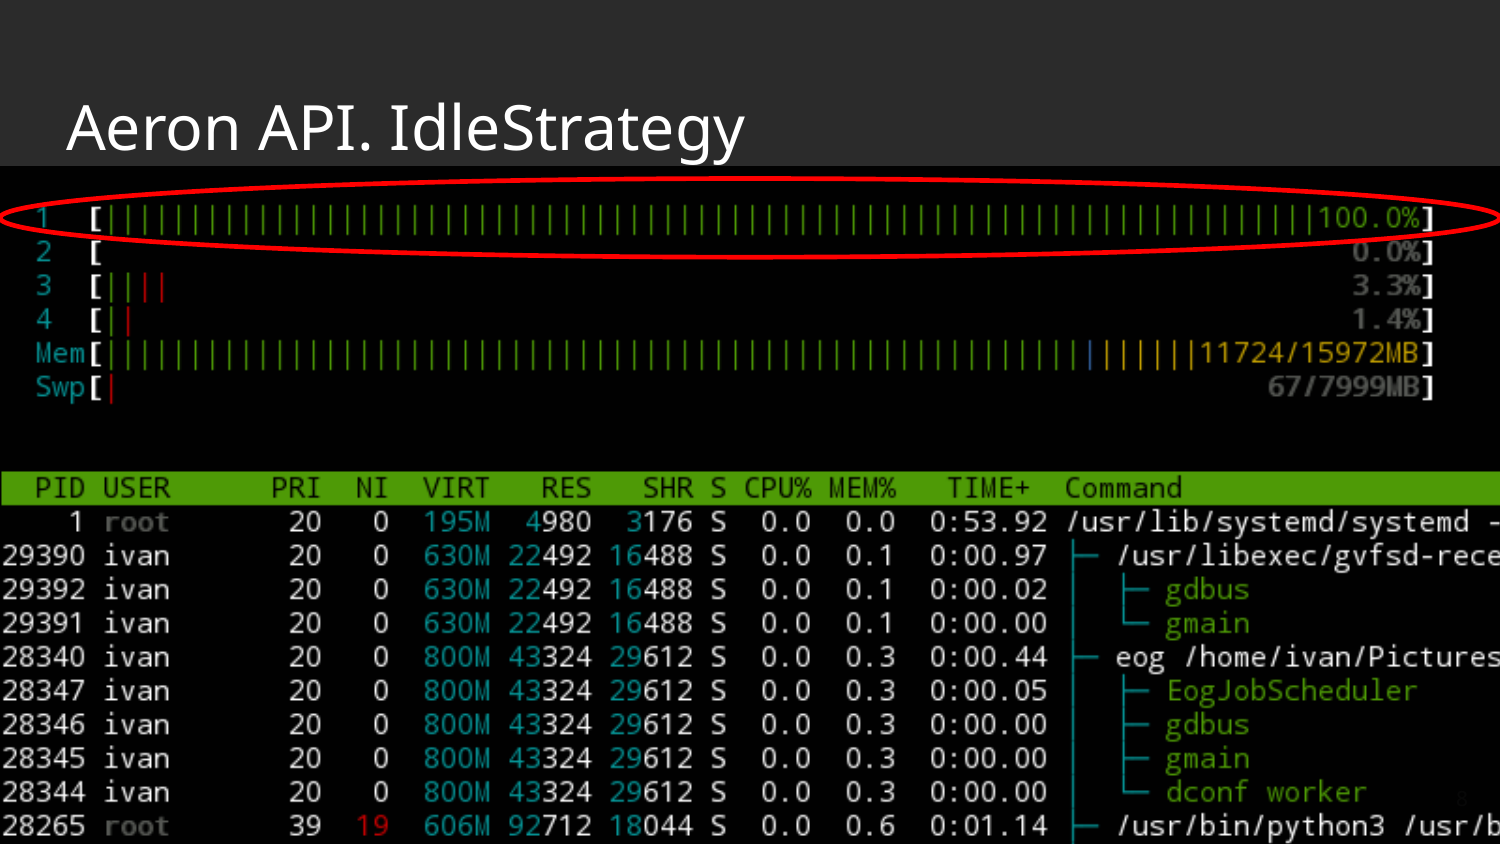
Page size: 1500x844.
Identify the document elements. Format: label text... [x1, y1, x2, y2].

picture [0, 166, 1500, 844]
title Aeron API. IdleStrategy [51, 72, 1449, 165]
